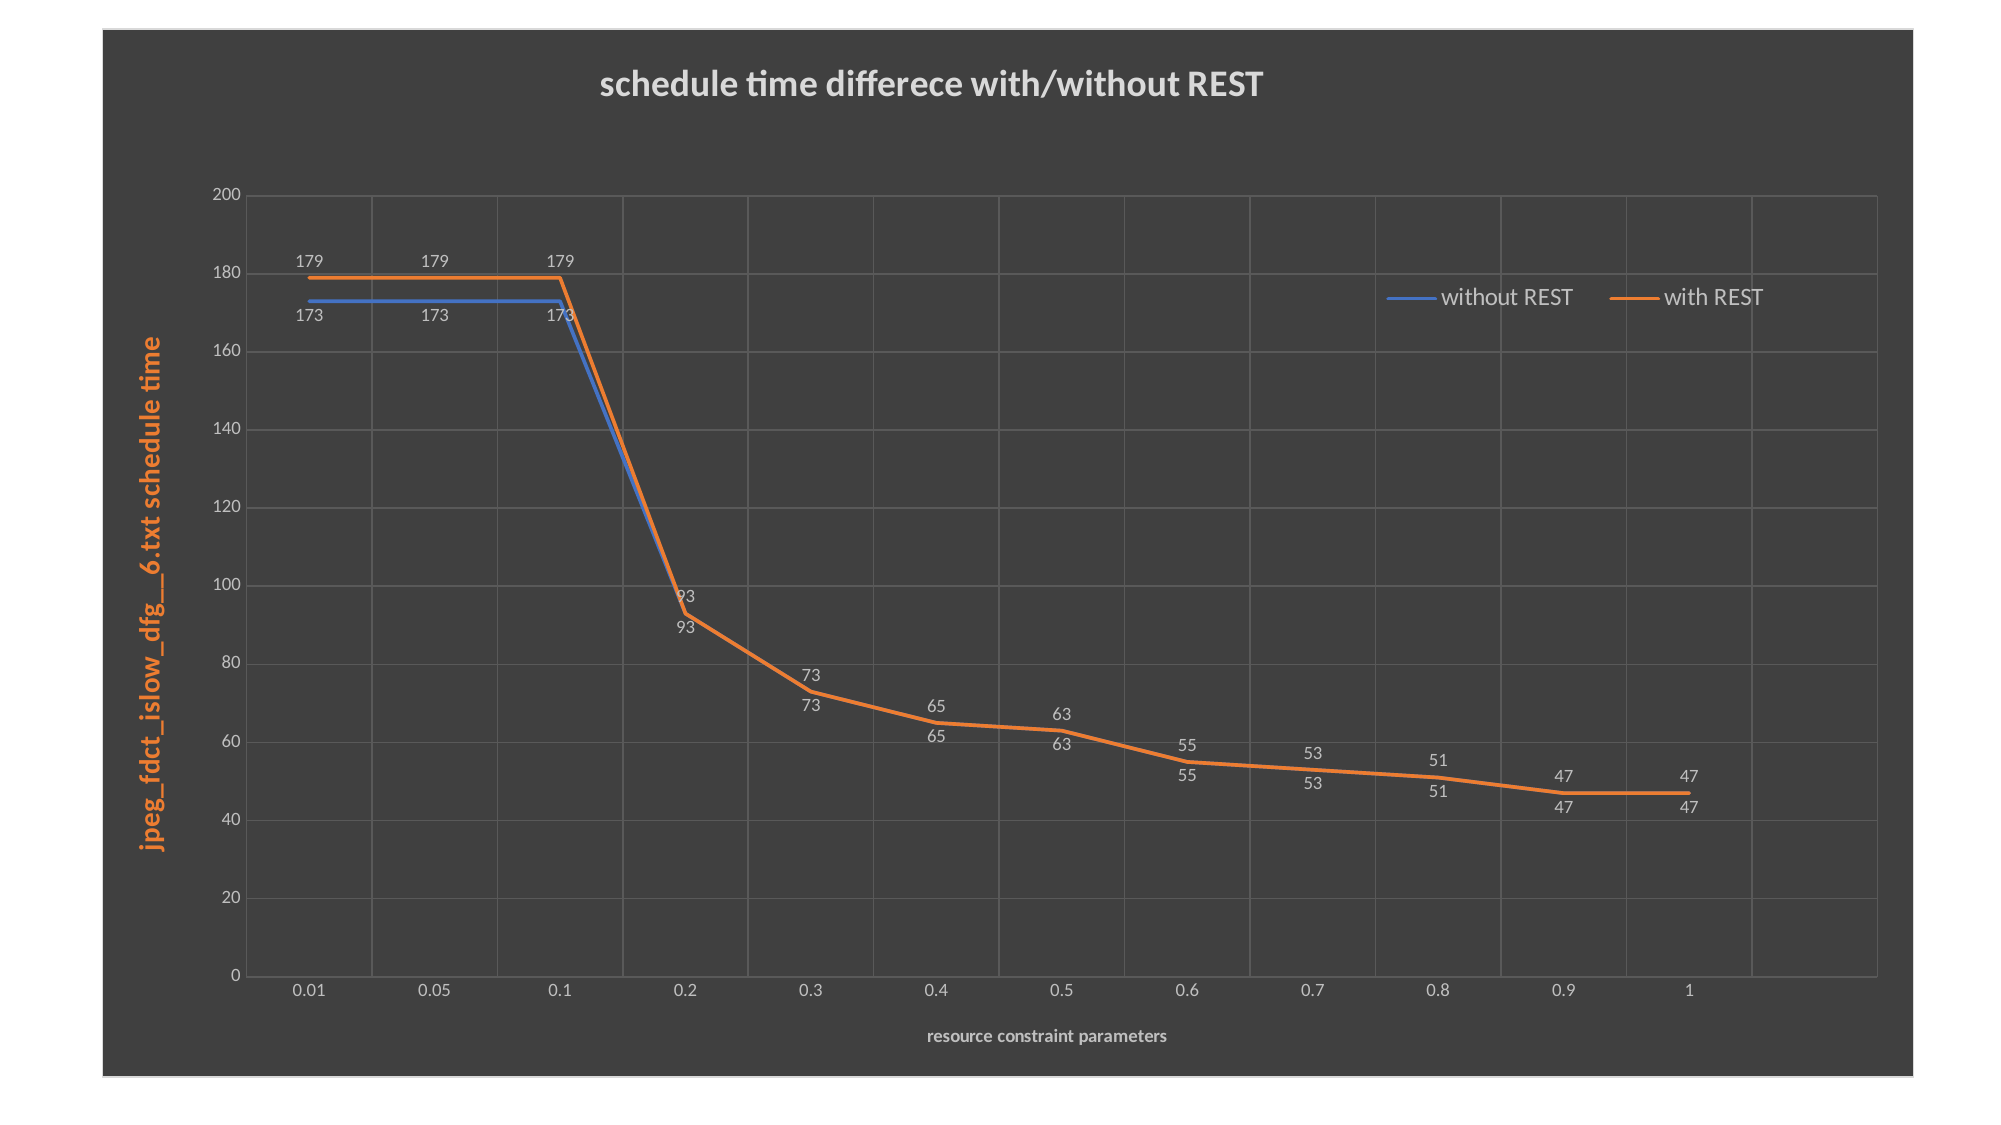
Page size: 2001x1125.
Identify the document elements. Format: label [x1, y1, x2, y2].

chart [101, 27, 1915, 1078]
